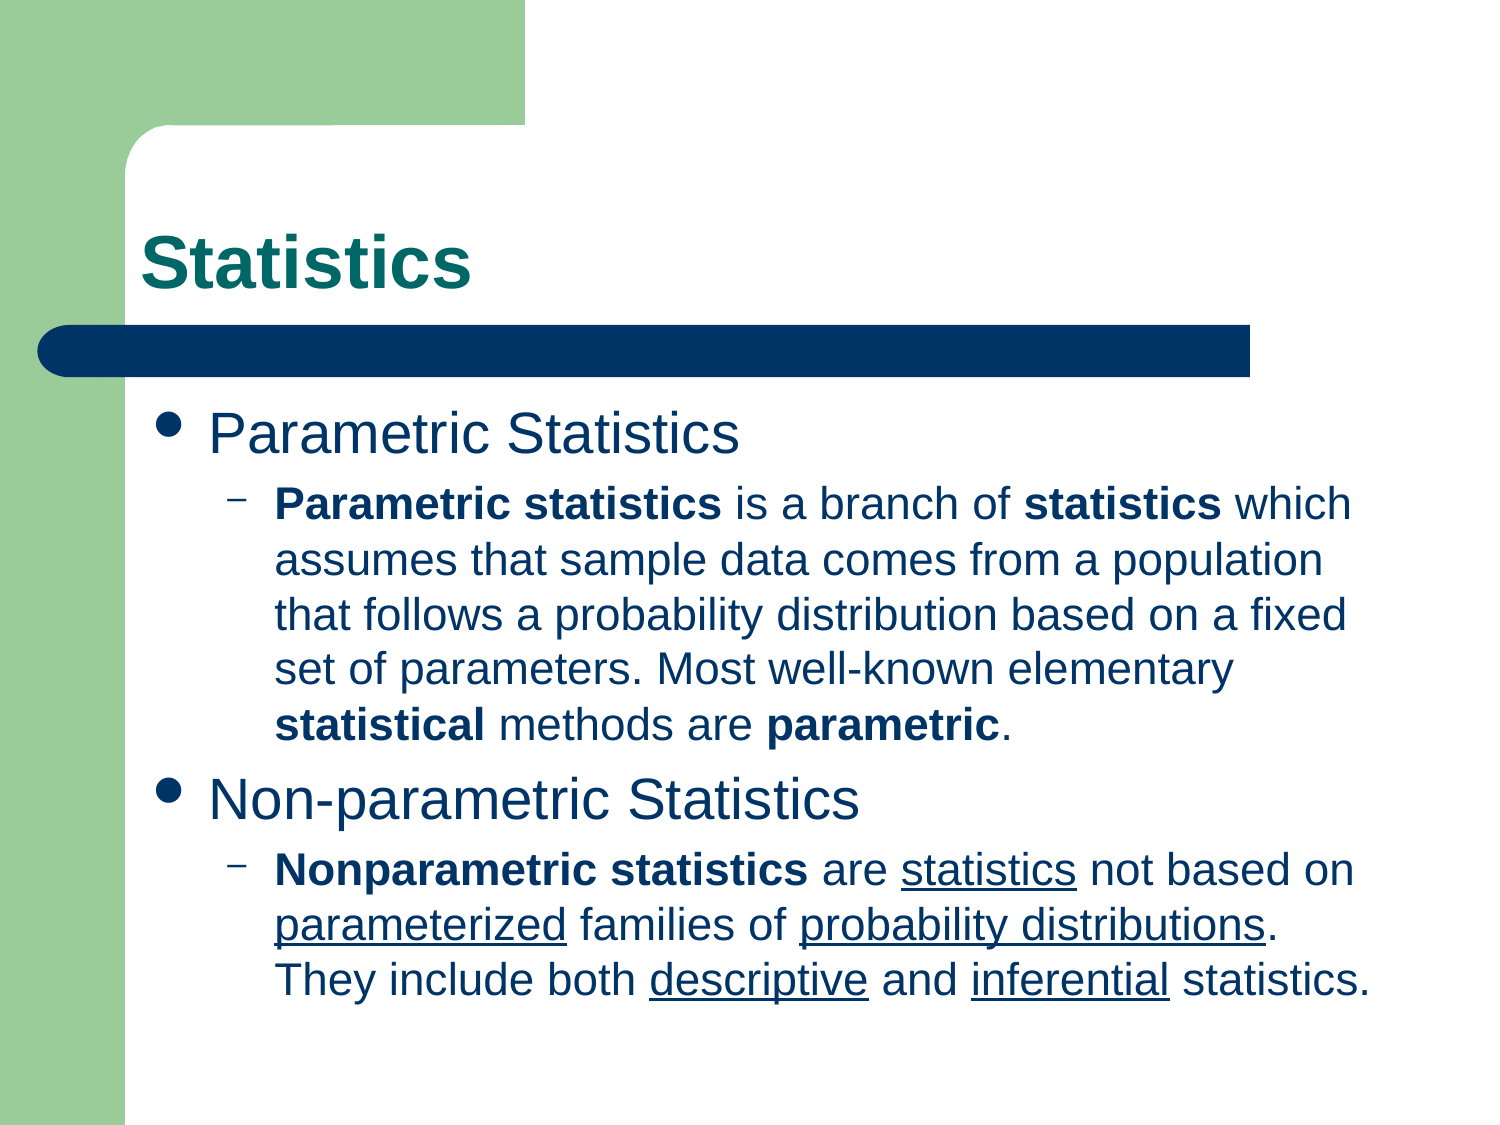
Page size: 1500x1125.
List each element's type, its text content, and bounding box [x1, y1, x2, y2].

title Statistics [124, 124, 1426, 313]
list Parametric Statistics Parametric statistics is a branch of statistics which assumes that sample data comes from a population that follows a probability distribution based on a fixed set of parameters. Most well-known elementary statistical methods are parametric. Non-parametric Statistics Nonparametric statistics are statistics not based on parameterized families of probability distributions. They include both descriptive and inferential statistics. [137, 387, 1400, 999]
